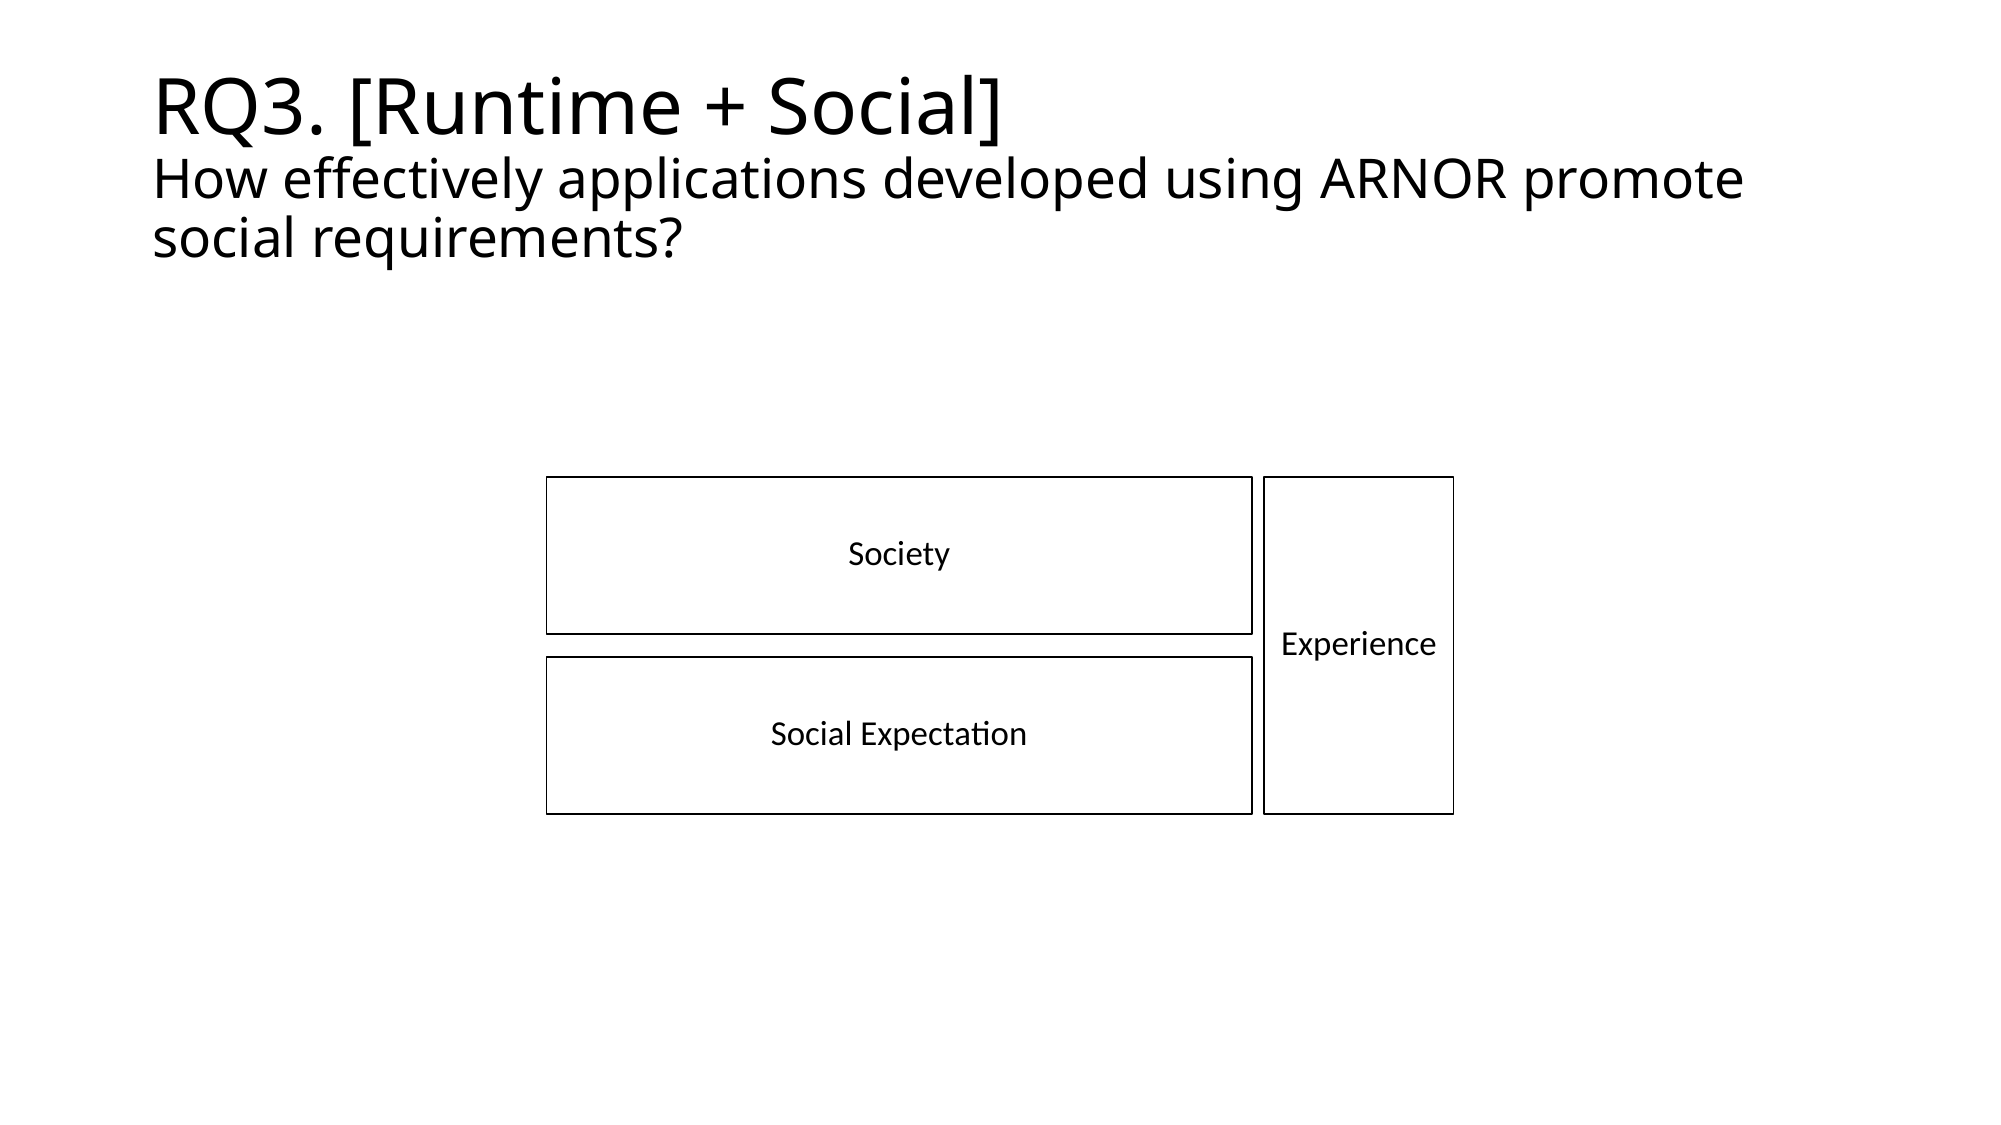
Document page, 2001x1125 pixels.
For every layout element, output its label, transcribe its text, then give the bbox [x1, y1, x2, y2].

title RQ3. [Runtime + Social] How effectively applications developed using Arnor promote social requirements? [137, 59, 1863, 278]
picture [542, 472, 1458, 818]
